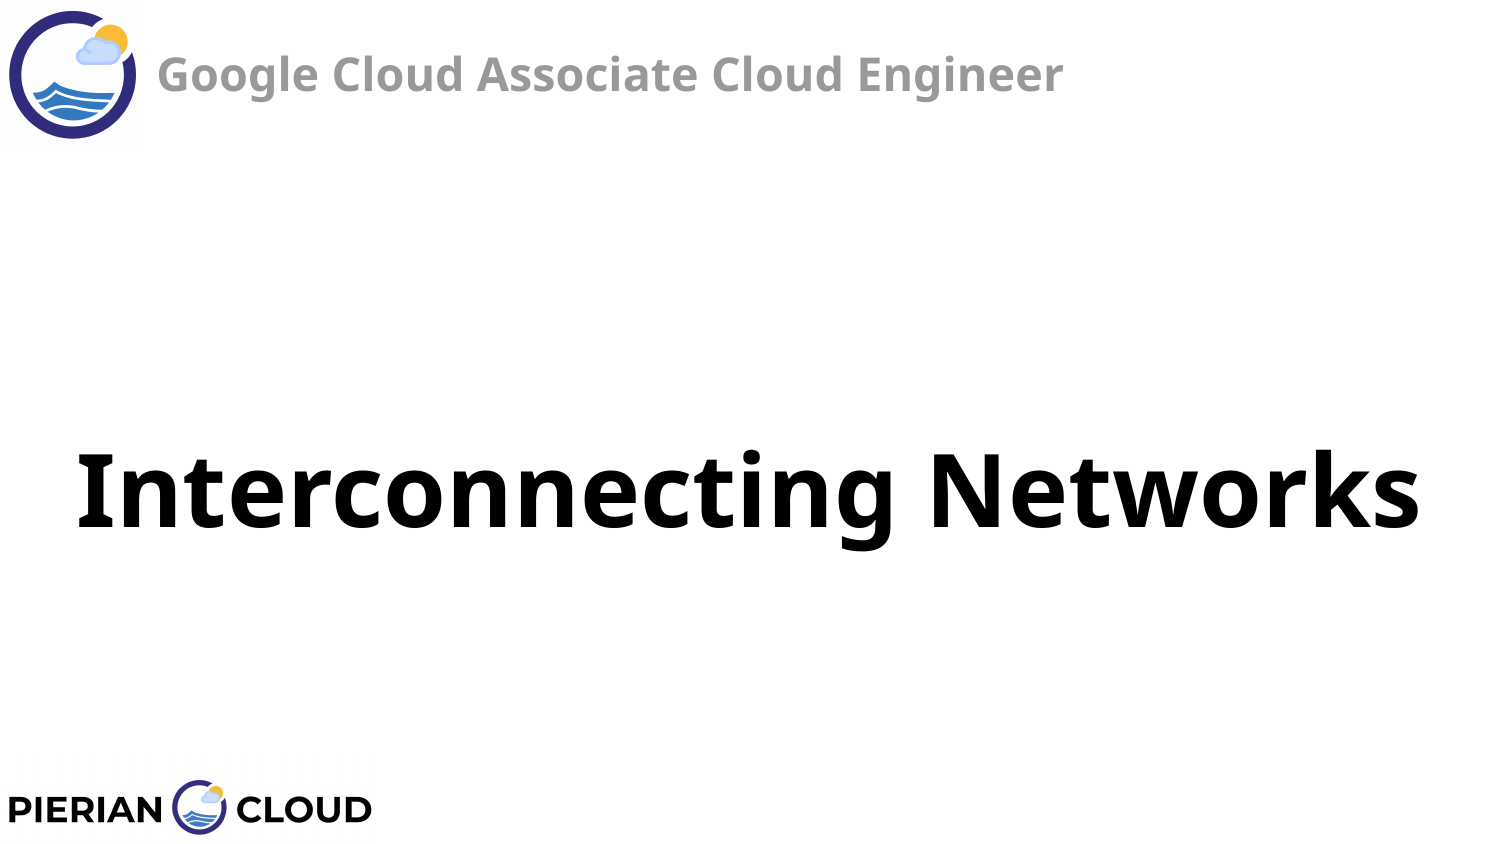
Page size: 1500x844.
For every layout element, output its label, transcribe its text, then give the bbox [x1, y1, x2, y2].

picture [0, 0, 142, 146]
title Interconnecting Networks [51, 281, 1449, 572]
picture [0, 758, 375, 844]
title Google Cloud Associate Cloud Engineer [146, 25, 1420, 120]
